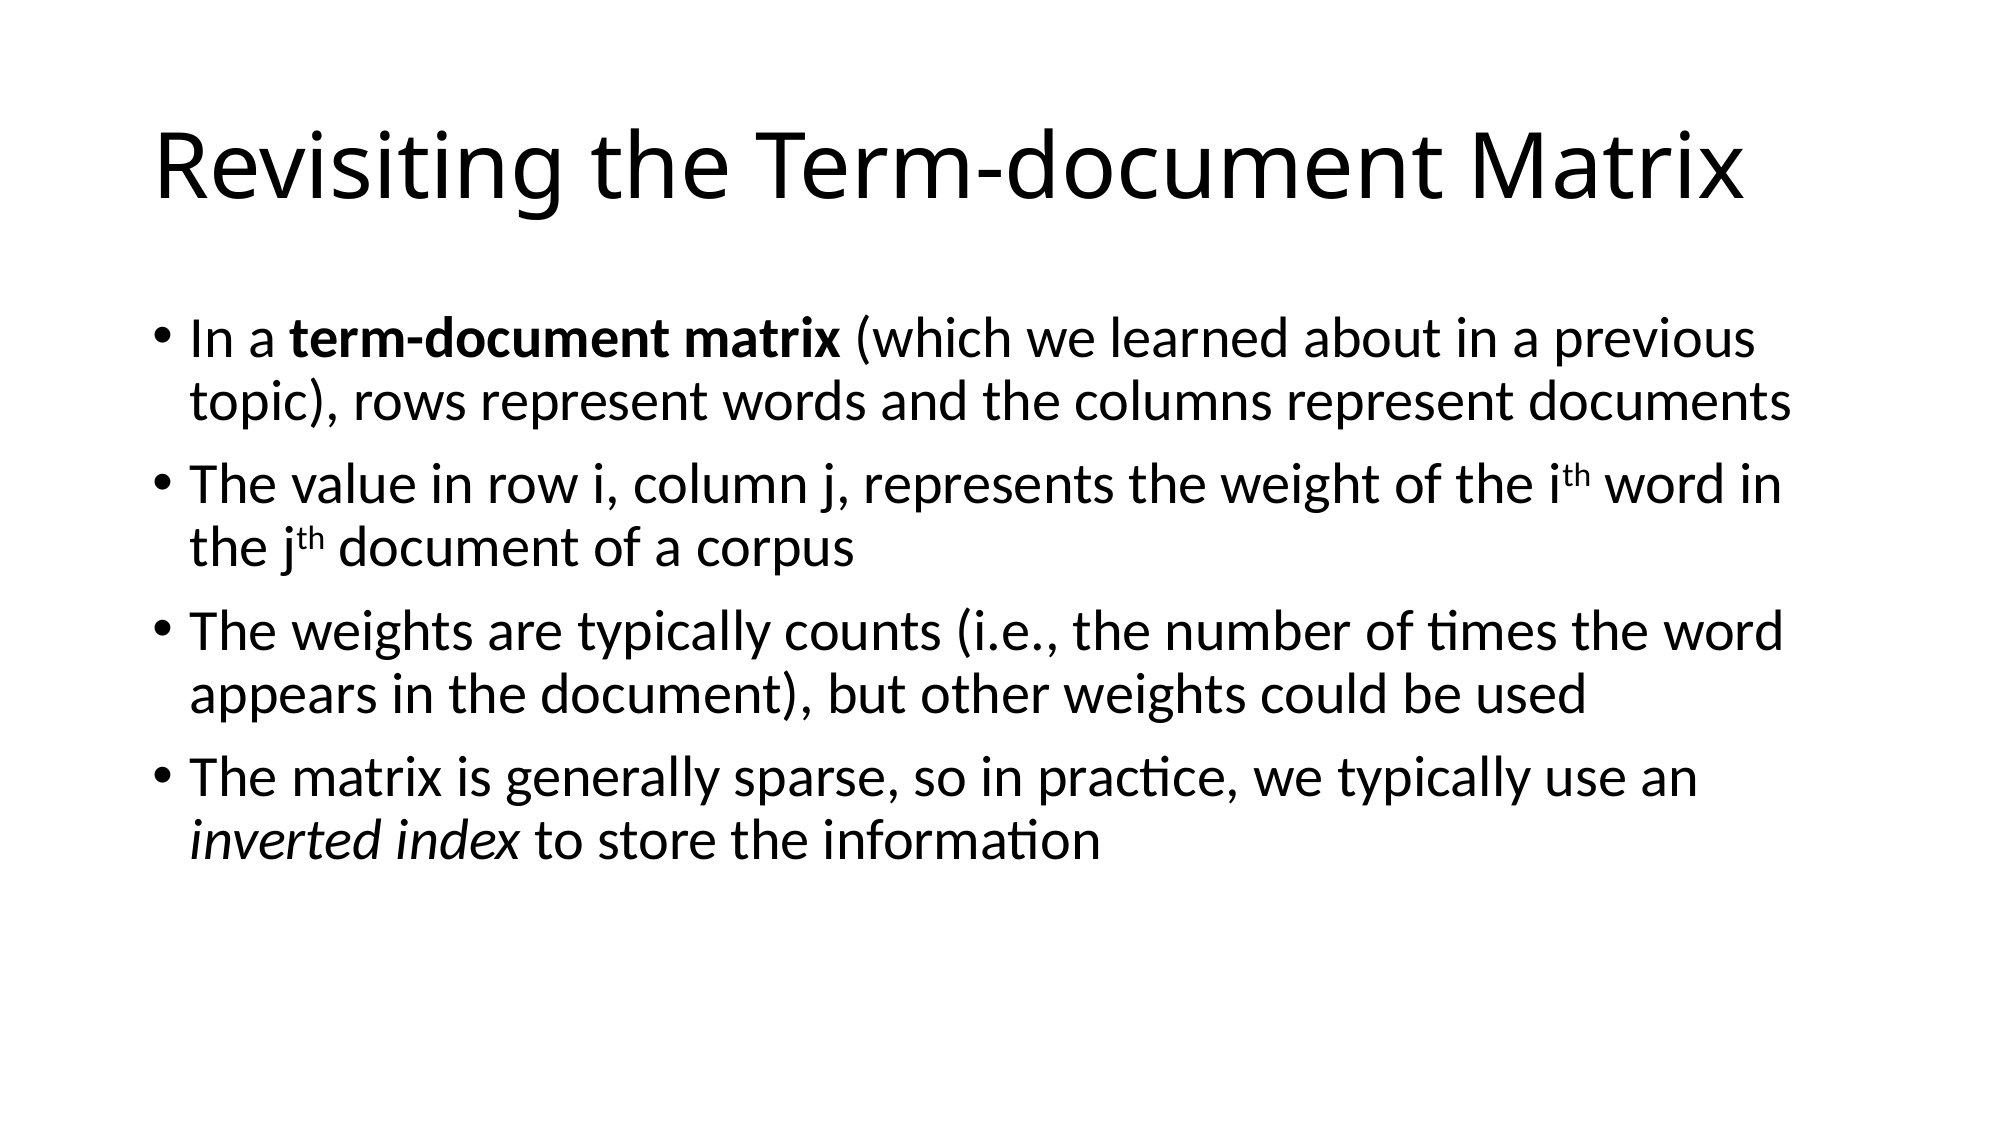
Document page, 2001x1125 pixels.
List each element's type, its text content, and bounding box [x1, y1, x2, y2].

list In a term-document matrix (which we learned about in a previous topic), rows represent words and the columns represent documents The value in row i, column j, represents the weight of the ith word in the jth document of a corpus The weights are typically counts (i.e., the number of times the word appears in the document), but other weights could be used The matrix is generally sparse, so in practice, we typically use an inverted index to store the information [137, 299, 1863, 1014]
title Revisiting the Term-document Matrix [137, 59, 1863, 278]
